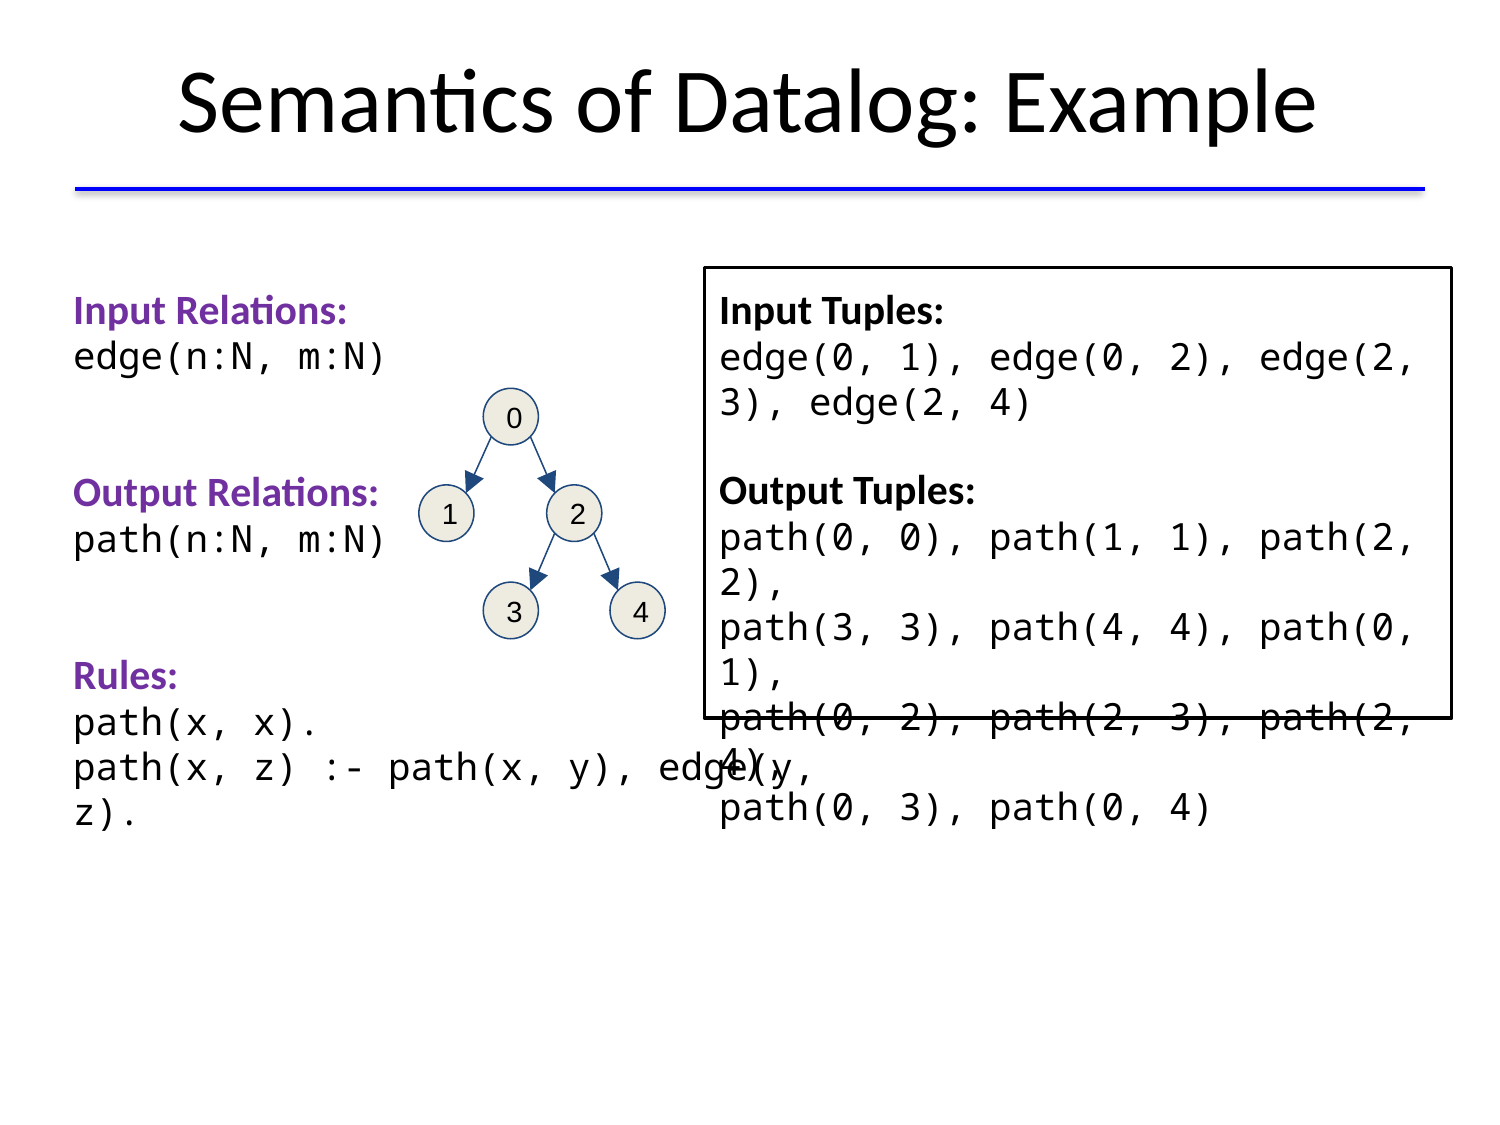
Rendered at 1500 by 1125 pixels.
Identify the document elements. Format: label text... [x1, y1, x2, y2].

text_box 3 [483, 582, 539, 639]
text_box 2 [546, 484, 602, 542]
text_box 1 [418, 484, 474, 542]
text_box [530, 436, 555, 494]
text_box Input Relations: edge(n:N, m:N) Output Relations: path(n:N, m:N) Rules: path(x, x). path(x, z) :- path(x, y), edge(y, z). [58, 267, 855, 815]
text_box 0 [483, 388, 539, 445]
text_box 4 [609, 582, 666, 639]
text_box Input Tuples: edge(0, 1), edge(0, 2), edge(2, 3), edge(2, 4) Output Tuples: path(0, 0), path(1, 1), path(2, 2), path(3, 3), path(4, 4), path(0, 1), path(0, 2), path(2, 3), path(2, 4), path(0, 3), path(0, 4) [704, 267, 1452, 719]
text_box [593, 532, 619, 591]
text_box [530, 532, 555, 591]
title Semantics of Datalog: Example [65, 1, 1433, 190]
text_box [465, 436, 492, 494]
